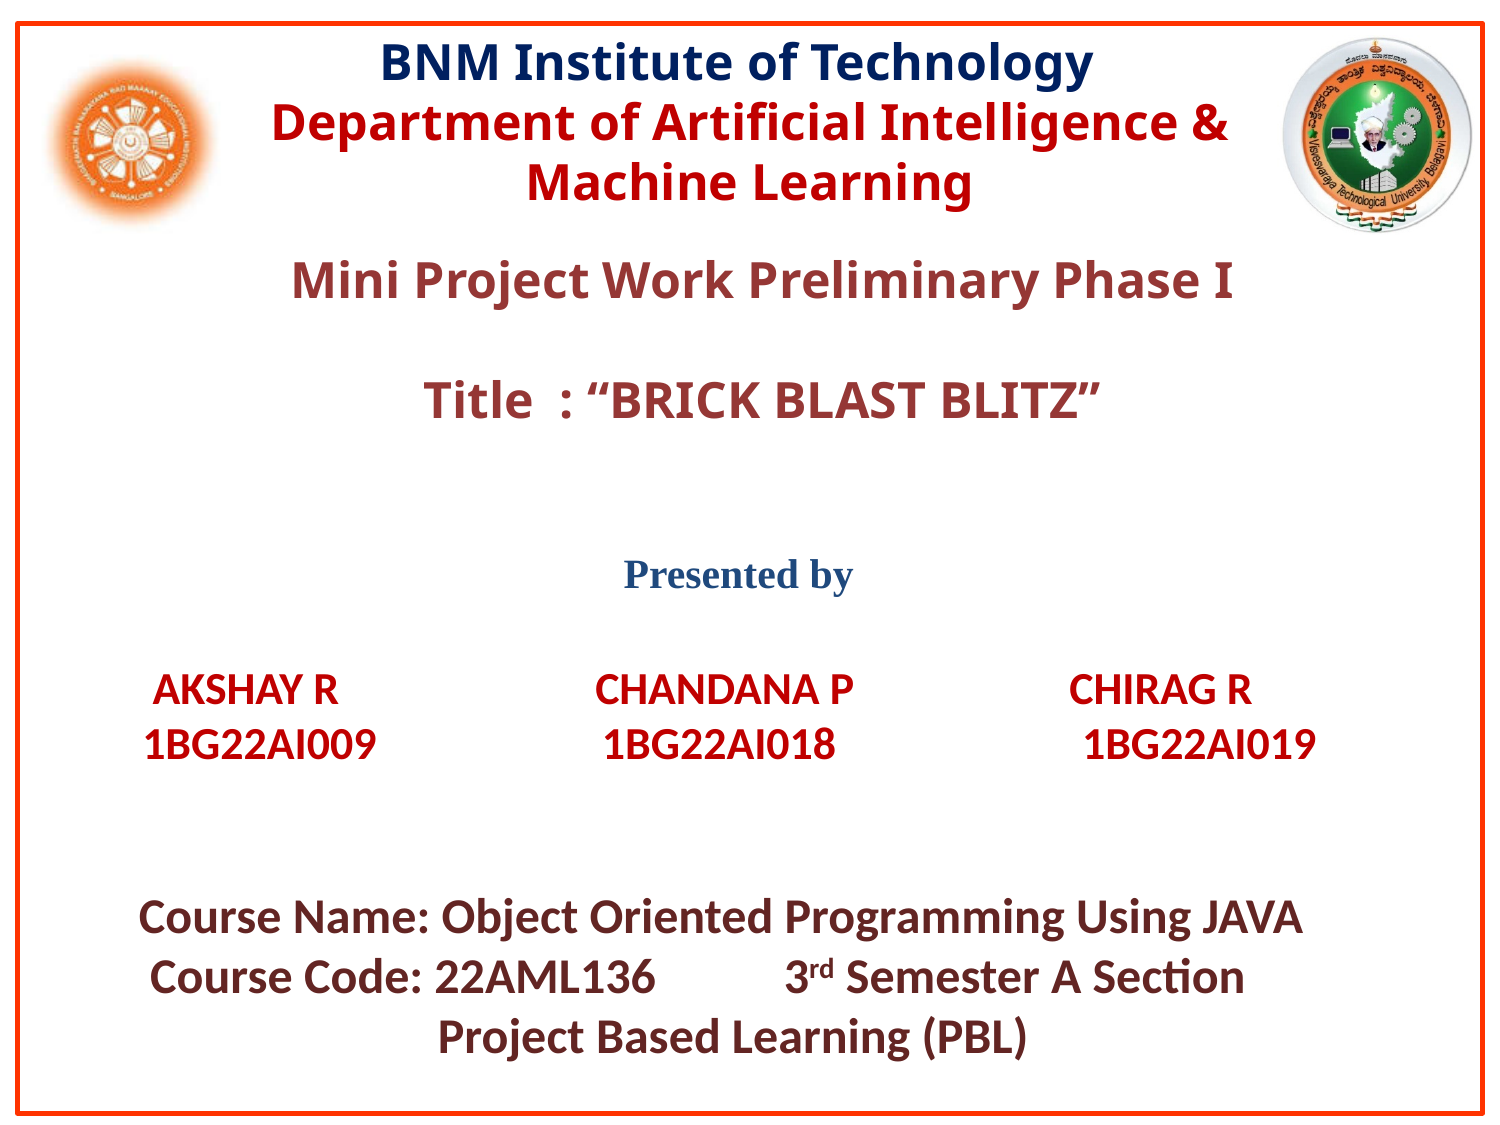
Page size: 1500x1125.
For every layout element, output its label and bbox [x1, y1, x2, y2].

picture [1277, 34, 1477, 235]
picture [30, 43, 231, 239]
text_box [15, 21, 1485, 1115]
